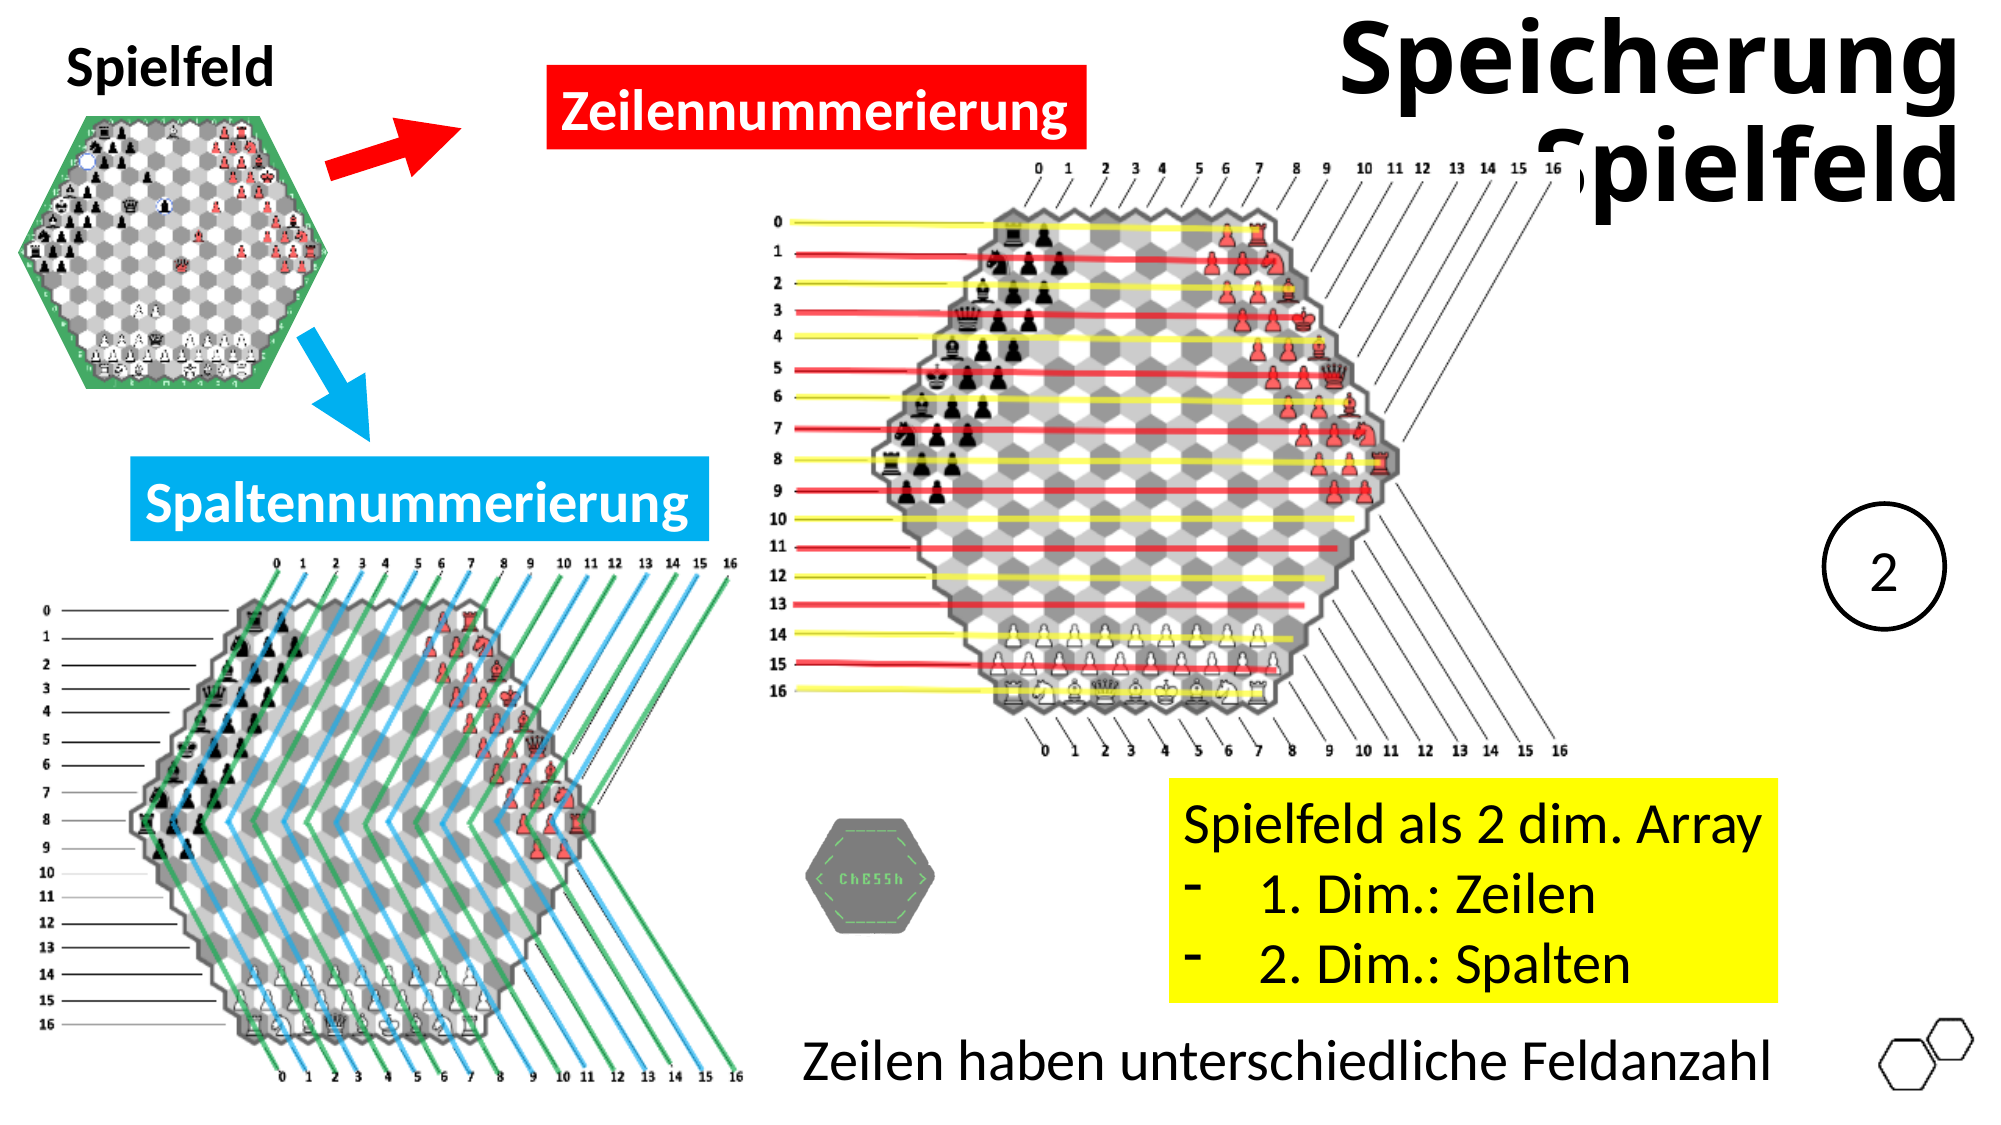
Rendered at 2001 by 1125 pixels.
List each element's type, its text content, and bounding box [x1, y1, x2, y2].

title Speicherung Spielfeld [1236, 111, 1979, 232]
picture [1877, 1012, 1979, 1097]
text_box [23, 549, 754, 1125]
text_box Spaltennummerierung [130, 456, 710, 542]
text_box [305, 332, 371, 443]
picture [751, 152, 1580, 769]
text_box Spielfeld [51, 20, 304, 106]
picture [17, 116, 328, 390]
text_box Zeilennummerierung [546, 64, 1087, 150]
text_box [1823, 502, 1946, 631]
picture [788, 810, 953, 943]
text_box Zeilen haben unterschiedliche Feldanzahl [788, 1014, 1878, 1100]
text_box 2 [1854, 525, 1915, 611]
text_box Spielfeld als 2 dim. Array 1. Dim.: Zeilen 2. Dim.: Spalten [1169, 778, 1779, 1003]
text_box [327, 128, 462, 172]
